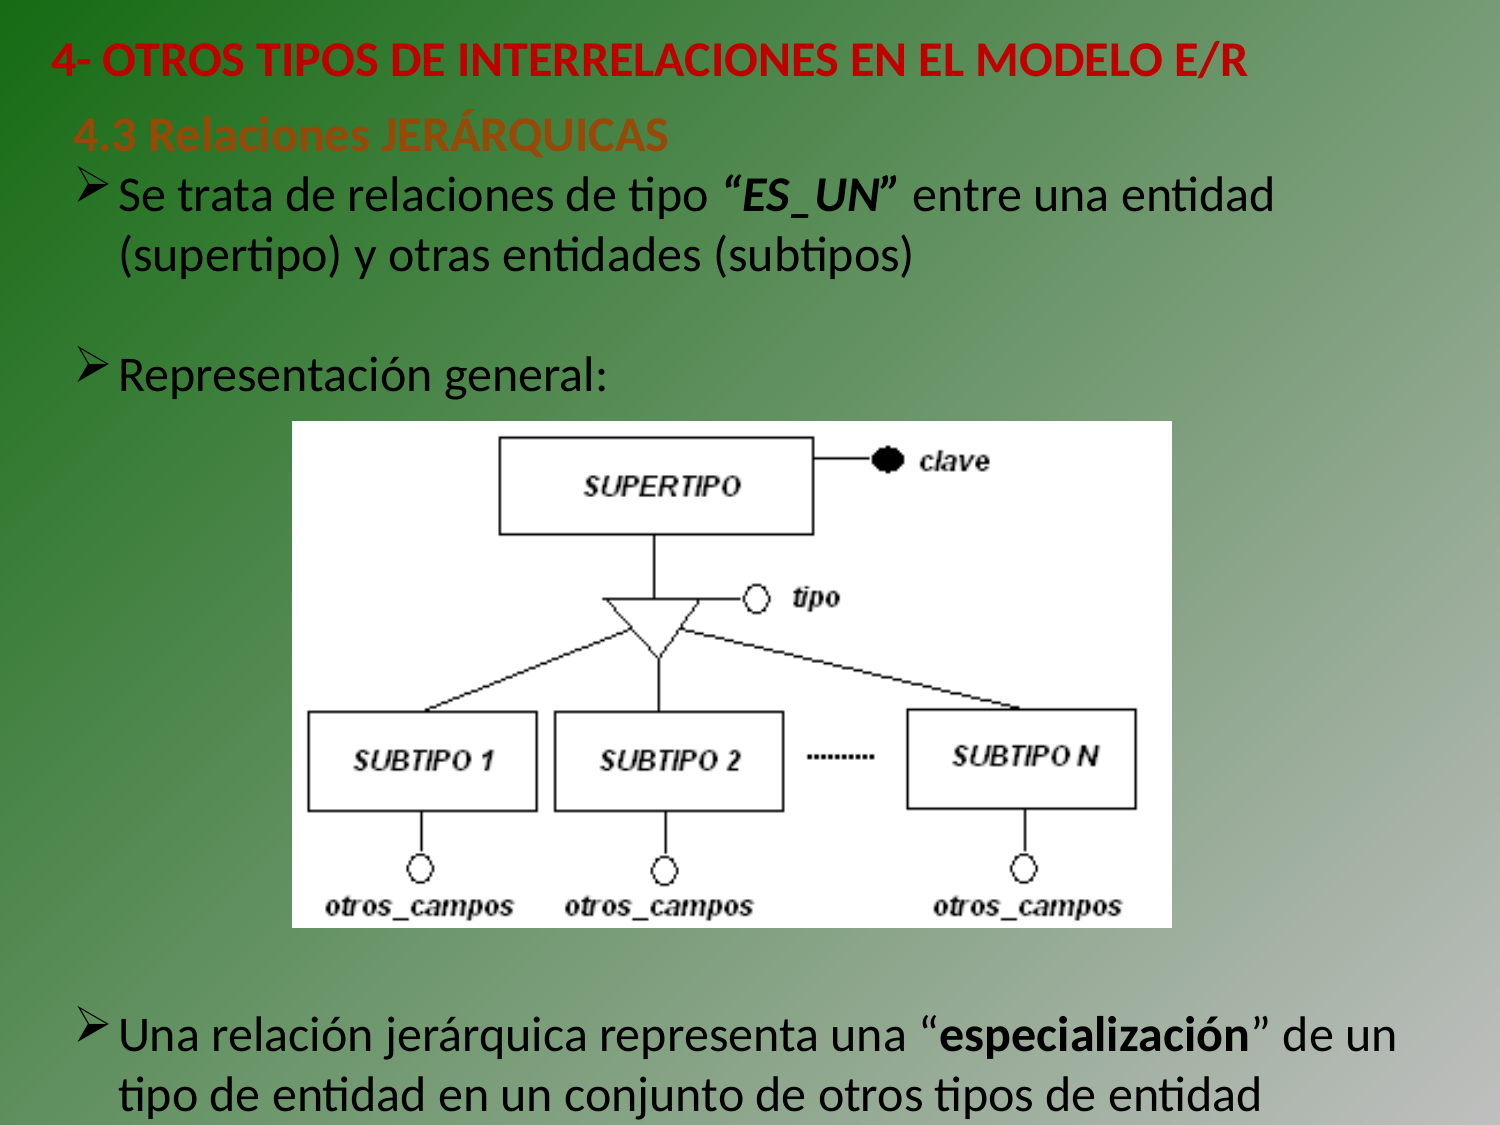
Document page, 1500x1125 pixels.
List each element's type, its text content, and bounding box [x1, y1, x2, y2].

text_box 4.3 Relaciones JERÁRQUICAS Se trata de relaciones de tipo “ES_UN” entre una entidad (supertipo) y otras entidades (subtipos) Representación general: Una relación jerárquica representa una “especialización” de un tipo de entidad en un conjunto de otros tipos de entidad [58, 93, 1465, 1125]
picture [292, 421, 1173, 929]
text_box 4- OTROS TIPOS DE INTERRELACIONES EN EL MODELO E/R [35, 19, 1500, 94]
